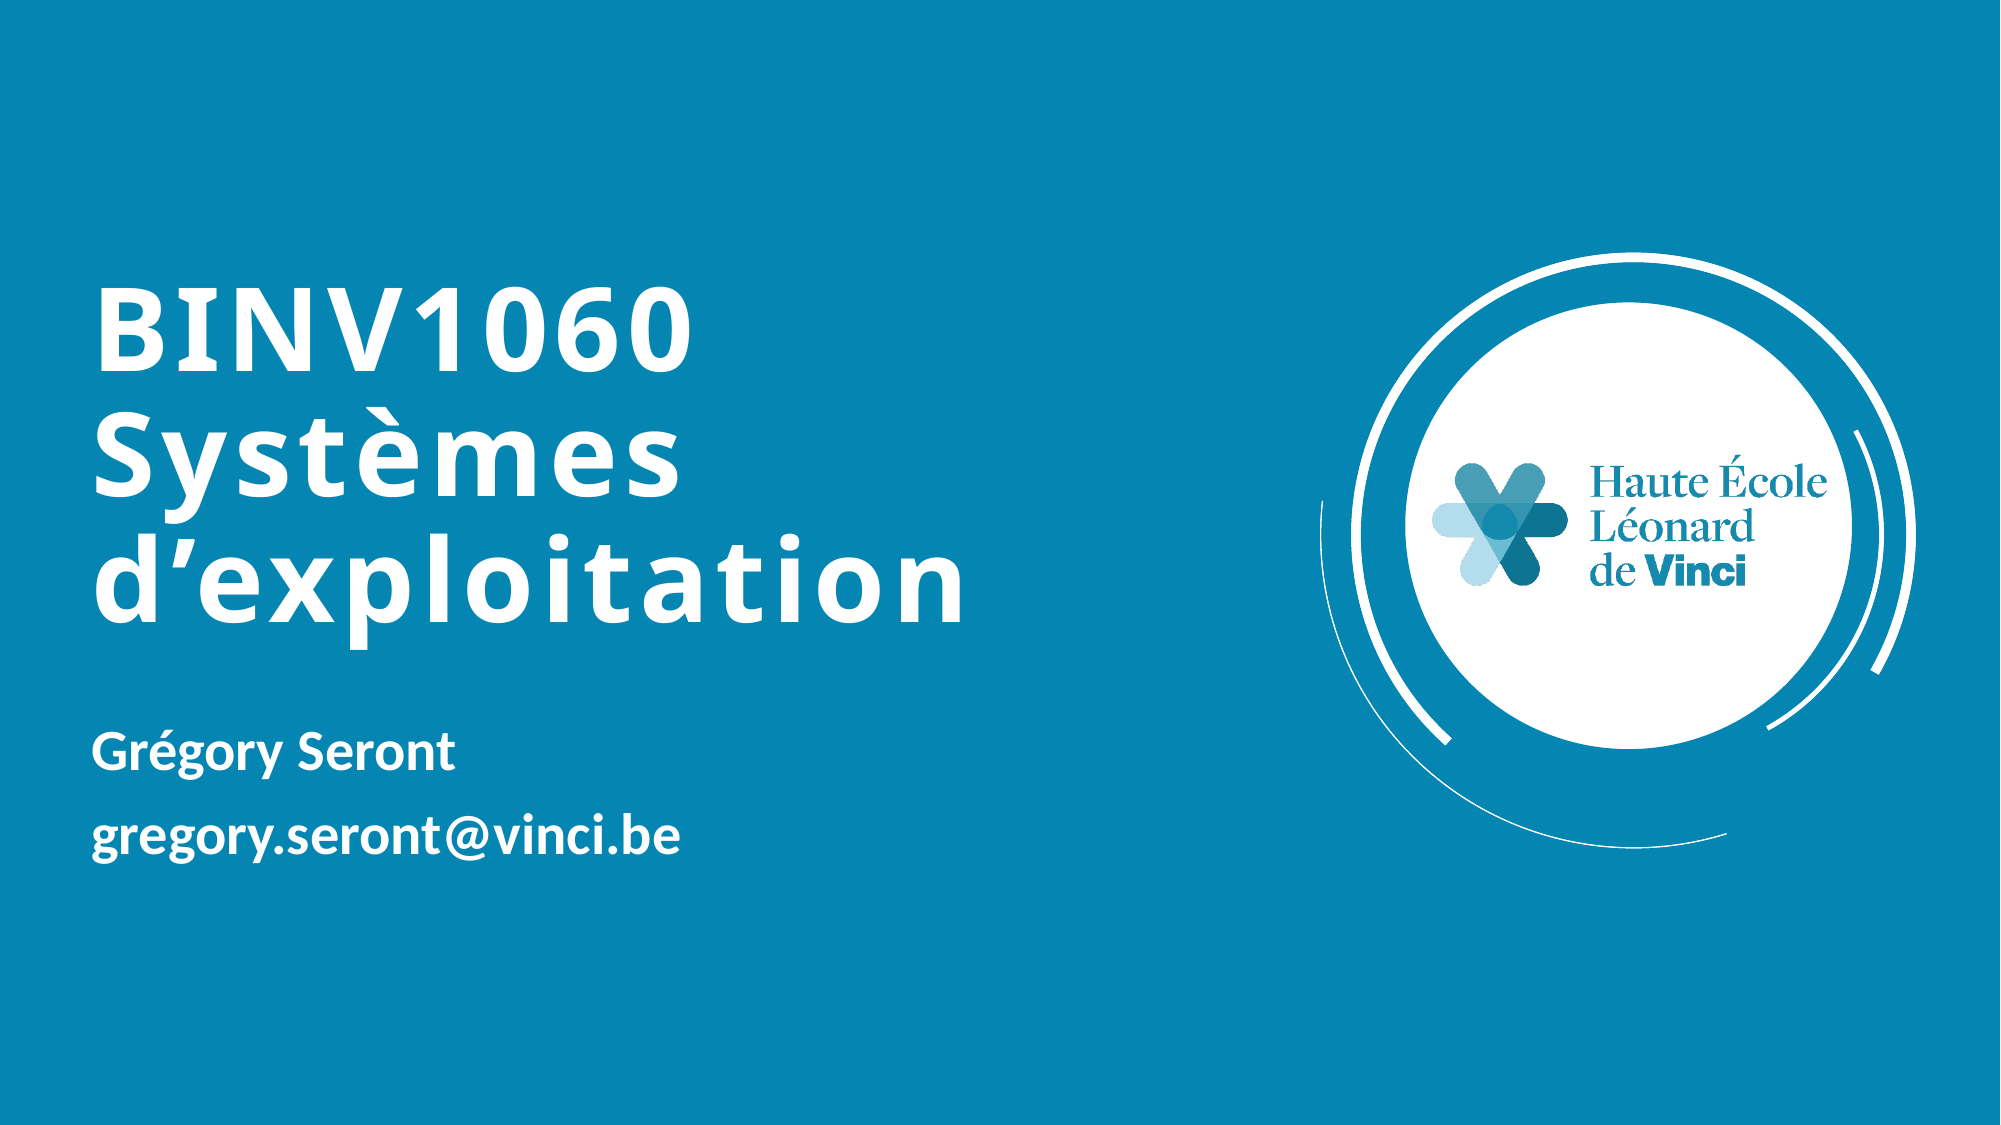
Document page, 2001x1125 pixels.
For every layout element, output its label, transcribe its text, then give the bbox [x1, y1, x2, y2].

title BINV1060 Systèmes d’exploitation [76, 263, 1296, 655]
subtitle Grégory Seront gregory.seront@vinci.be [76, 713, 1577, 985]
picture [1406, 435, 1851, 616]
